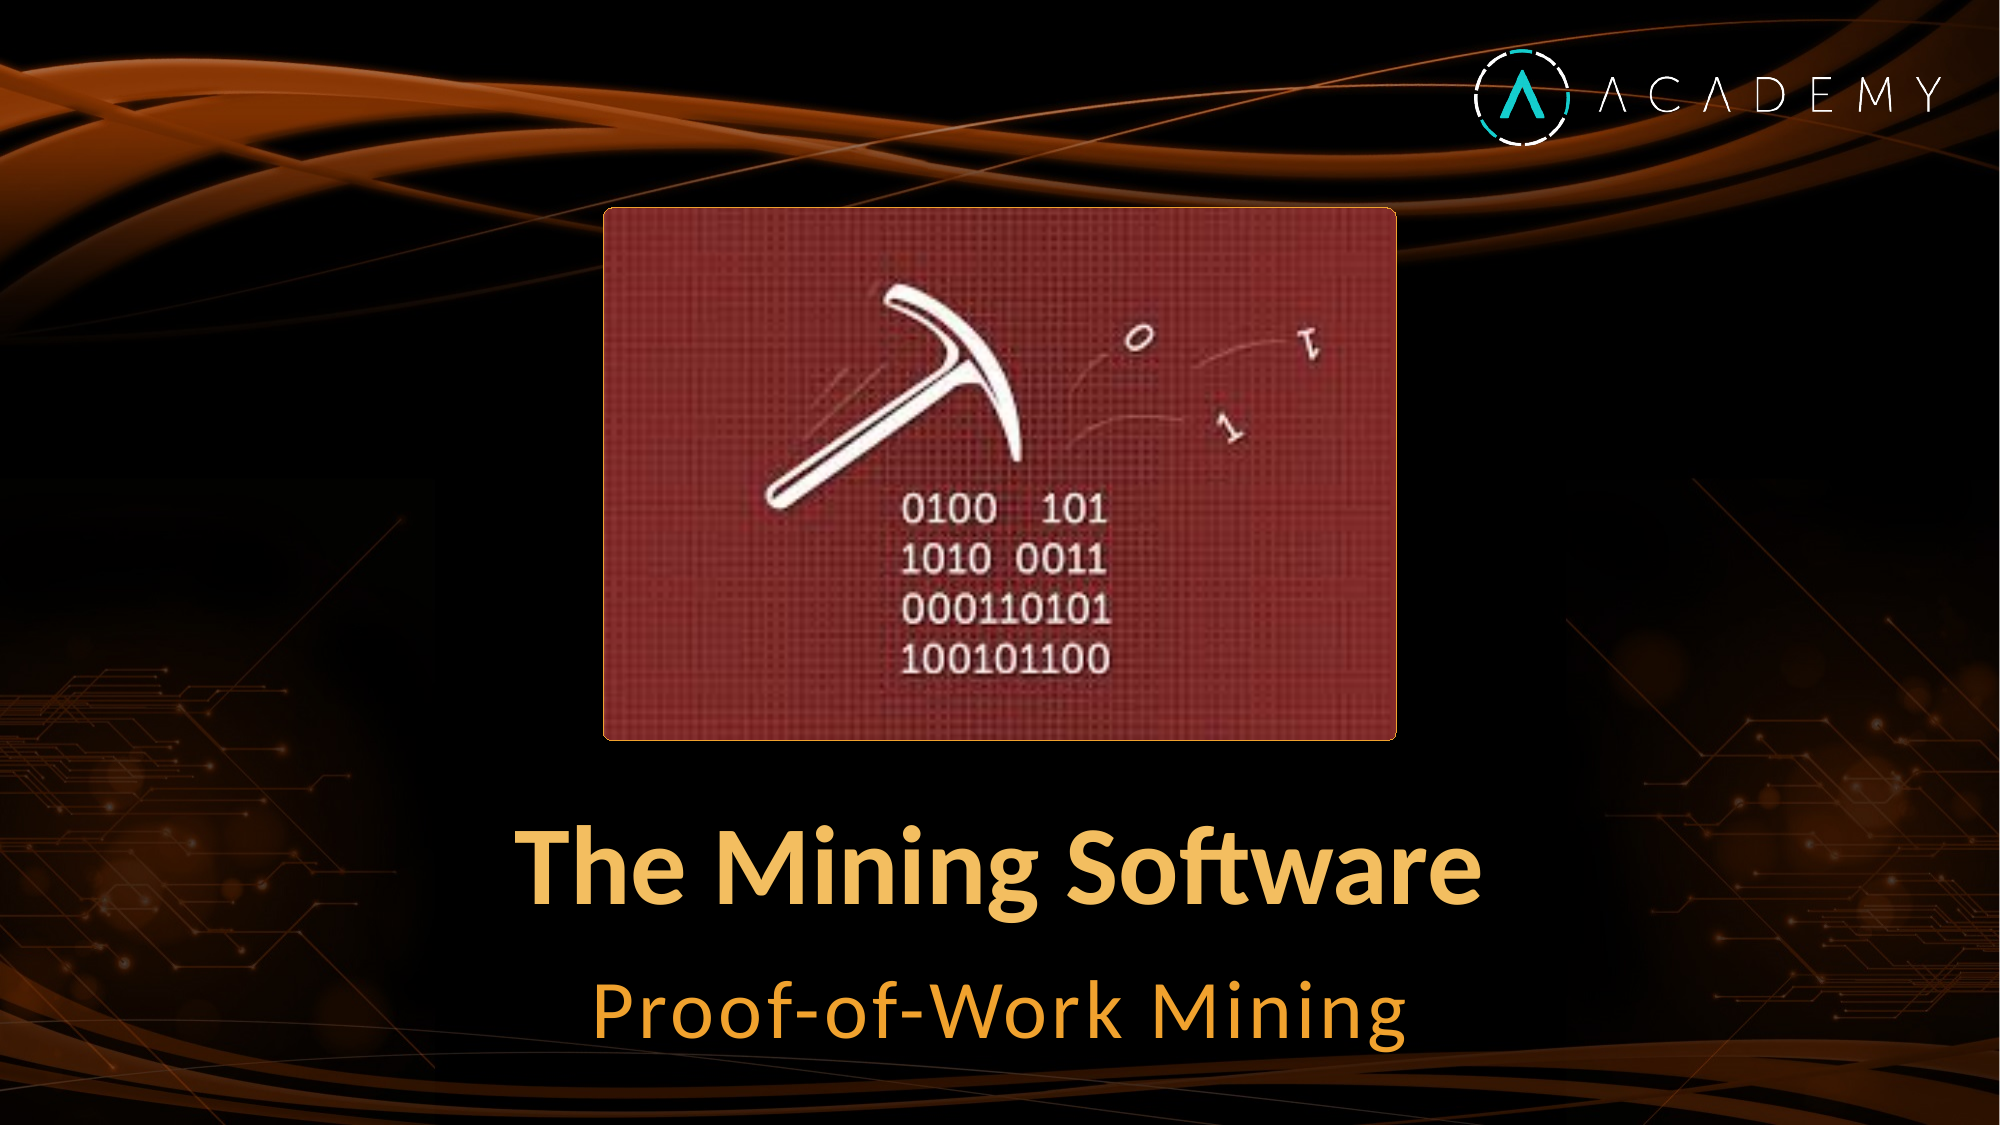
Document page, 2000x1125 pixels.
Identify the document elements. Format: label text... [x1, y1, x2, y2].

title The Mining Software [149, 800, 1850, 935]
picture [0, 0, 2000, 1125]
list Proof-of-Work Mining [149, 944, 1850, 1062]
